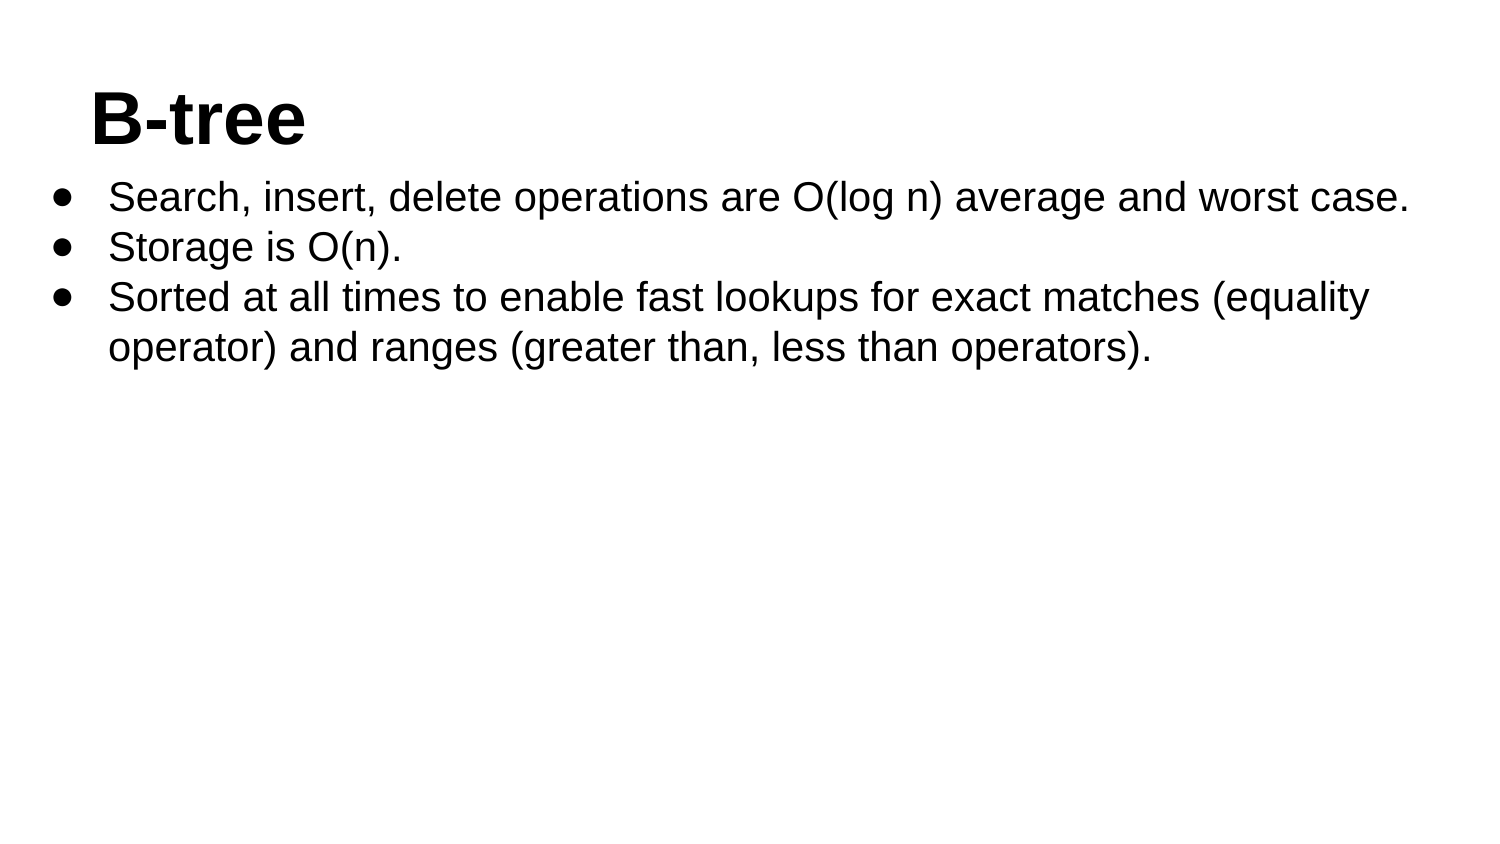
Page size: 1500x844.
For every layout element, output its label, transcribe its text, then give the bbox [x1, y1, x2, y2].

title B-tree [75, 33, 1425, 154]
list Search, insert, delete operations are O(log n) average and worst case. Storage is O(n). Sorted at all times to enable fast lookups for exact matches (equality operator) and ranges (greater than, less than operators). [18, 154, 1480, 817]
